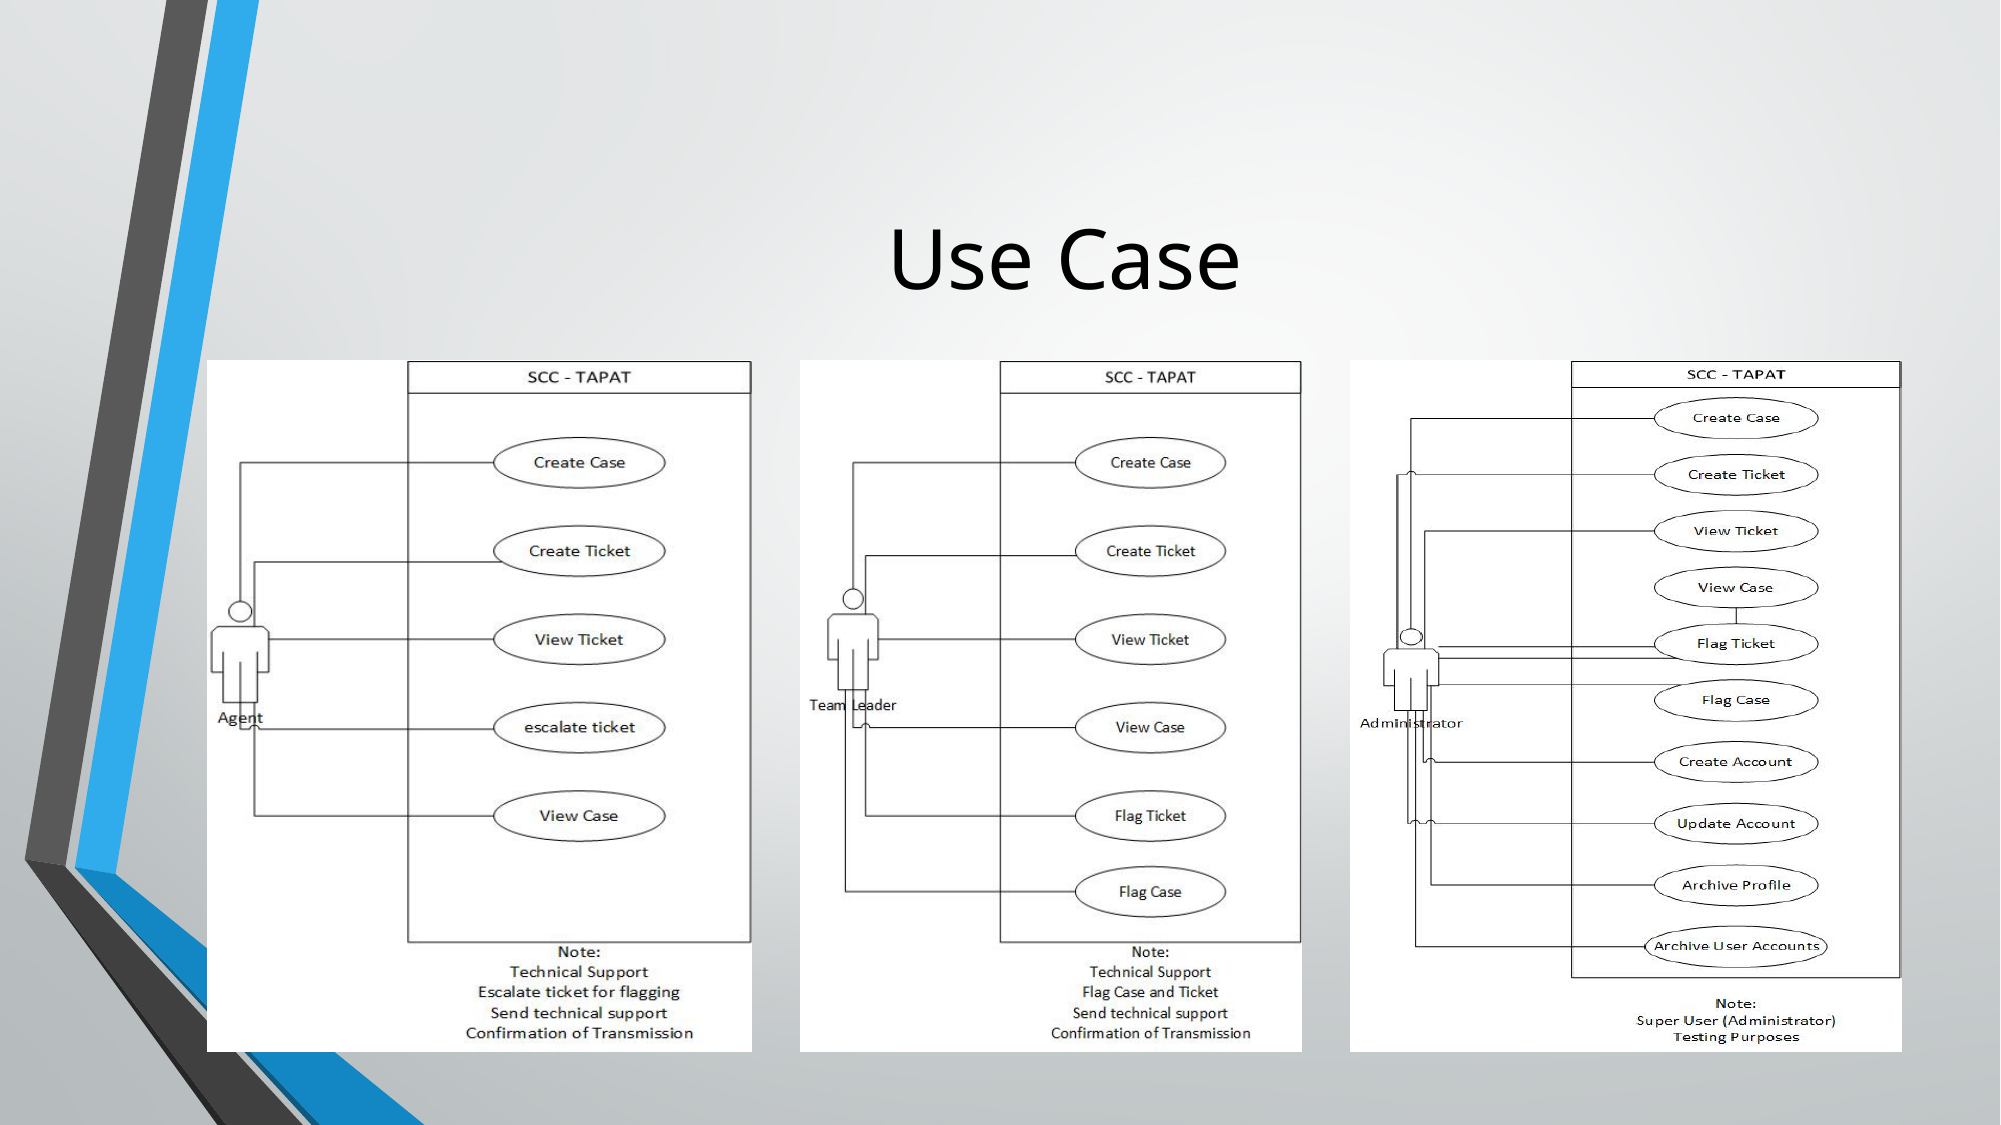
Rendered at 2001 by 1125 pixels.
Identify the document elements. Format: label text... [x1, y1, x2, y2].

picture [799, 360, 1303, 1053]
title Use Case [243, 112, 1887, 400]
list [207, 360, 752, 1053]
picture [1350, 360, 1902, 1053]
